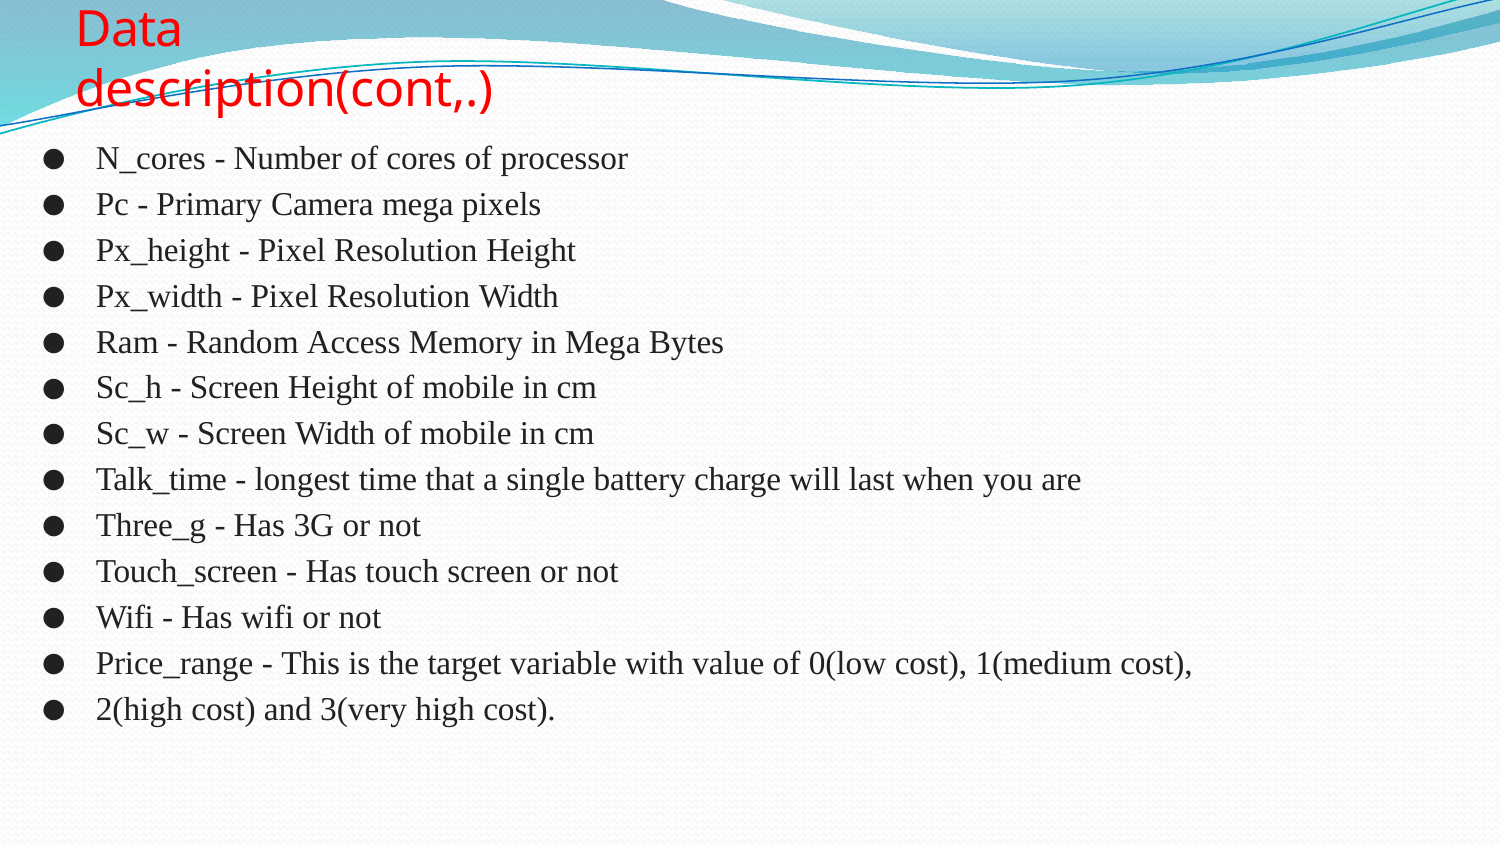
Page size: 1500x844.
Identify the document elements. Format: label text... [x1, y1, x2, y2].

title Data description(cont,.) [73, 0, 597, 117]
text_box N_cores - Number of cores of processor Pc - Primary Camera mega pixels Px_height - Pixel Resolution Height Px_width - Pixel Resolution Width Ram - Random Access Memory in Mega Bytes Sc_h - Screen Height of mobile in cm Sc_w - Screen Width of mobile in cm Talk_time - longest time that a single battery charge will last when you are Three_g - Has 3G or not Touch_screen - Has touch screen or not Wifi - Has wifi or not Price_range - This is the target variable with value of 0(low cost), 1(medium cost), 2(high cost) and 3(very high cost). [39, 128, 1200, 727]
